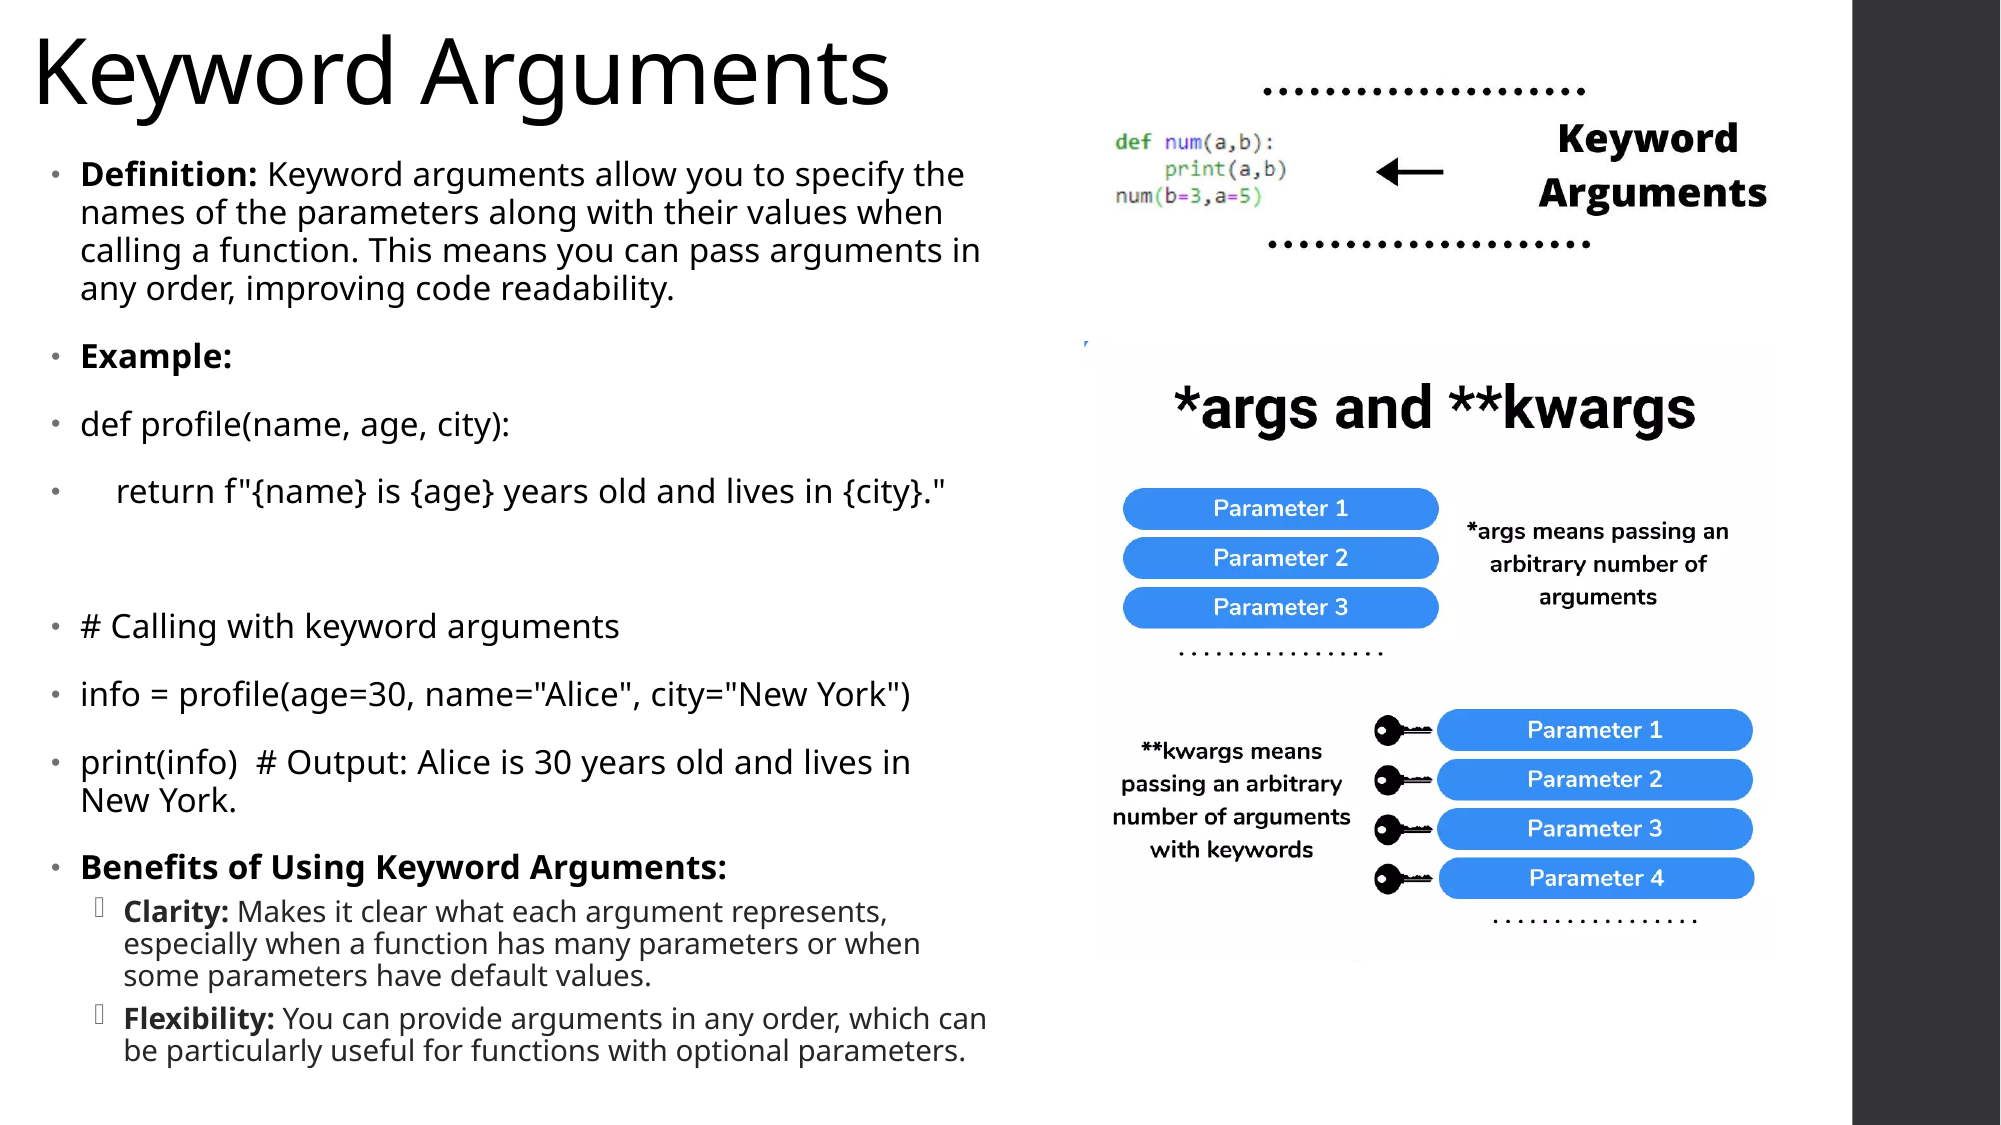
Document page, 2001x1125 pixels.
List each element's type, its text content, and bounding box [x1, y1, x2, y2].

list Definition: Keyword arguments allow you to specify the names of the parameters along with their values when calling a function. This means you can pass arguments in any order, improving code readability. Example: def profile(name, age, city): return f"{name} is {age} years old and lives in {city}." # Calling with keyword arguments info = profile(age=30, name="Alice", city="New York") print(info) # Output: Alice is 30 years old and lives in New York. Benefits of Using Keyword Arguments: Clarity: Makes it clear what each argument represents, especially when a function has many parameters or when some parameters have default values. Flexibility: You can provide arguments in any order, which can be particularly useful for functions with optional parameters. [36, 148, 1006, 1103]
picture [1083, 341, 1773, 962]
picture [1019, 71, 1837, 251]
title Keyword Arguments [16, 12, 1607, 132]
